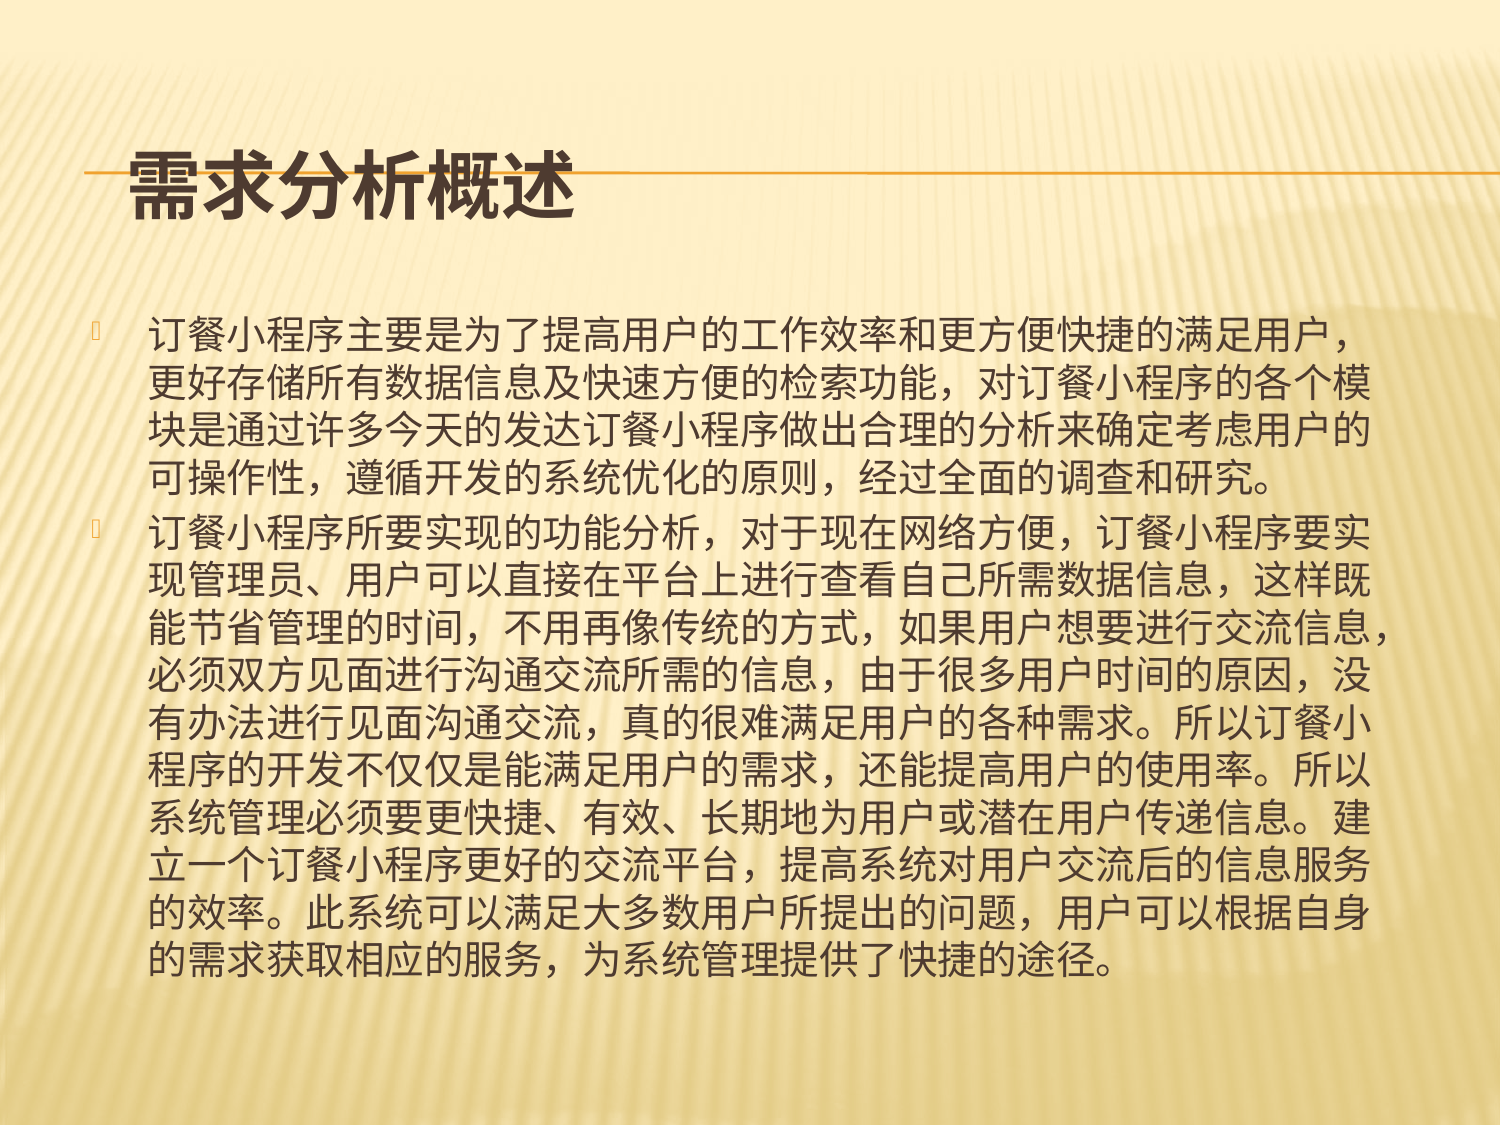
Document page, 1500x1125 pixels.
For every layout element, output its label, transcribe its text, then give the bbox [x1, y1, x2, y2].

list 订餐小程序主要是为了提高用户的工作效率和更方便快捷的满足用户，更好存储所有数据信息及快速方便的检索功能，对订餐小程序的各个模块是通过许多今天的发达订餐小程序做出合理的分析来确定考虑用户的可操作性，遵循开发的系统优化的原则，经过全面的调查和研究。 订餐小程序所要实现的功能分析，对于现在网络方便，订餐小程序要实现管理员、用户可以直接在平台上进行查看自己所需数据信息，这样既能节省管理的时间，不用再像传统的方式，如果用户想要进行交流信息，必须双方见面进行沟通交流所需的信息，由于很多用户时间的原因，没有办法进行见面沟通交流，真的很难满足用户的各种需求。所以订餐小程序的开发不仅仅是能满足用户的需求，还能提高用户的使用率。所以系统管理必须要更快捷、有效、长期地为用户或潜在用户传递信息。建立一个订餐小程序更好的交流平台，提高系统对用户交流后的信息服务的效率。此系统可以满足大多数用户所提出的问题，用户可以根据自身的需求获取相应的服务，为系统管理提供了快捷的途径。 [76, 302, 1388, 1047]
title 需求分析概述 [112, 90, 1265, 278]
